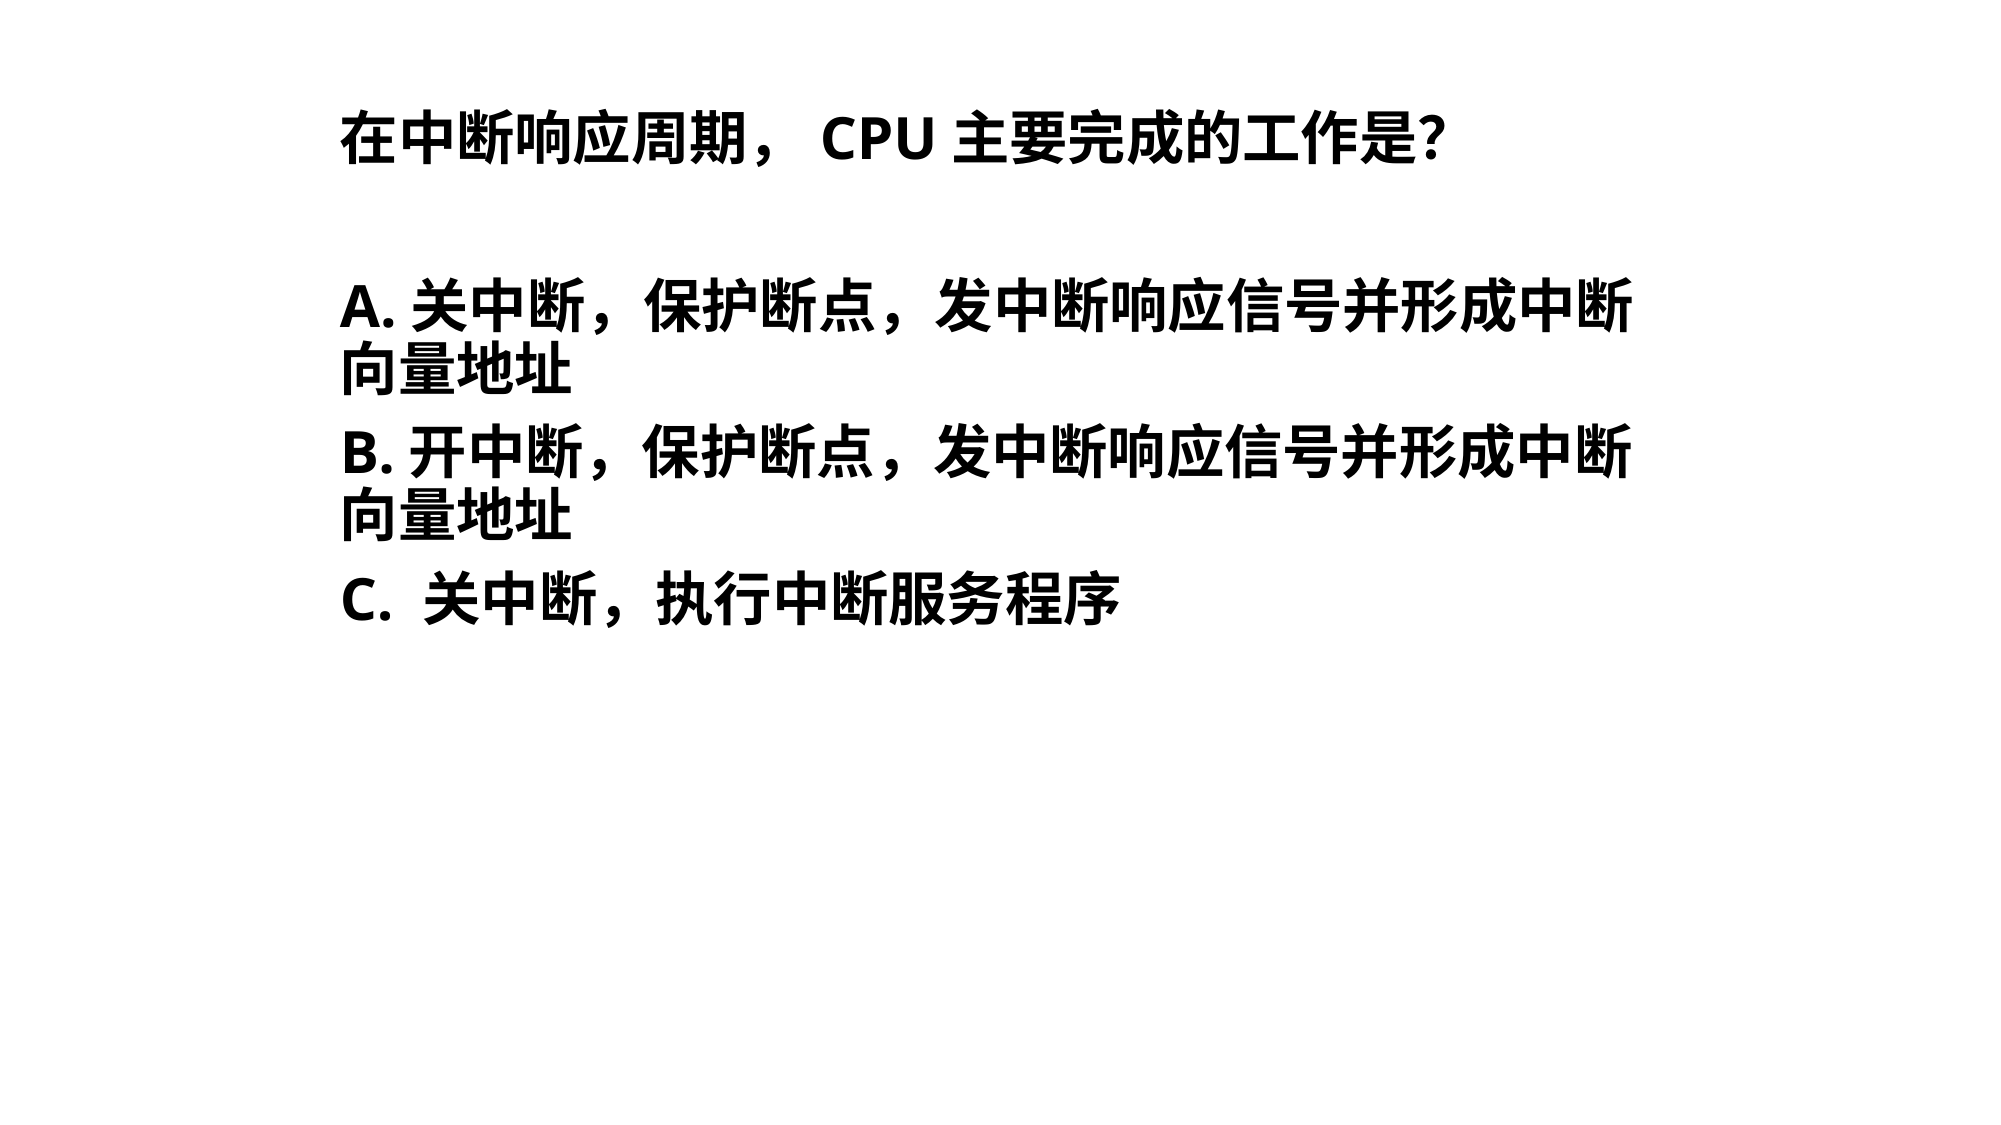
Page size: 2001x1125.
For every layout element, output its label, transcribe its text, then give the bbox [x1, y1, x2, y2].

list 在中断响应周期，CPU主要完成的工作是？ A.关中断，保护断点，发中断响应信号并形成中断向量地址 B.开中断，保护断点，发中断响应信号并形成中断向量地址 C. 关中断，执行中断服务程序 [324, 101, 1675, 845]
